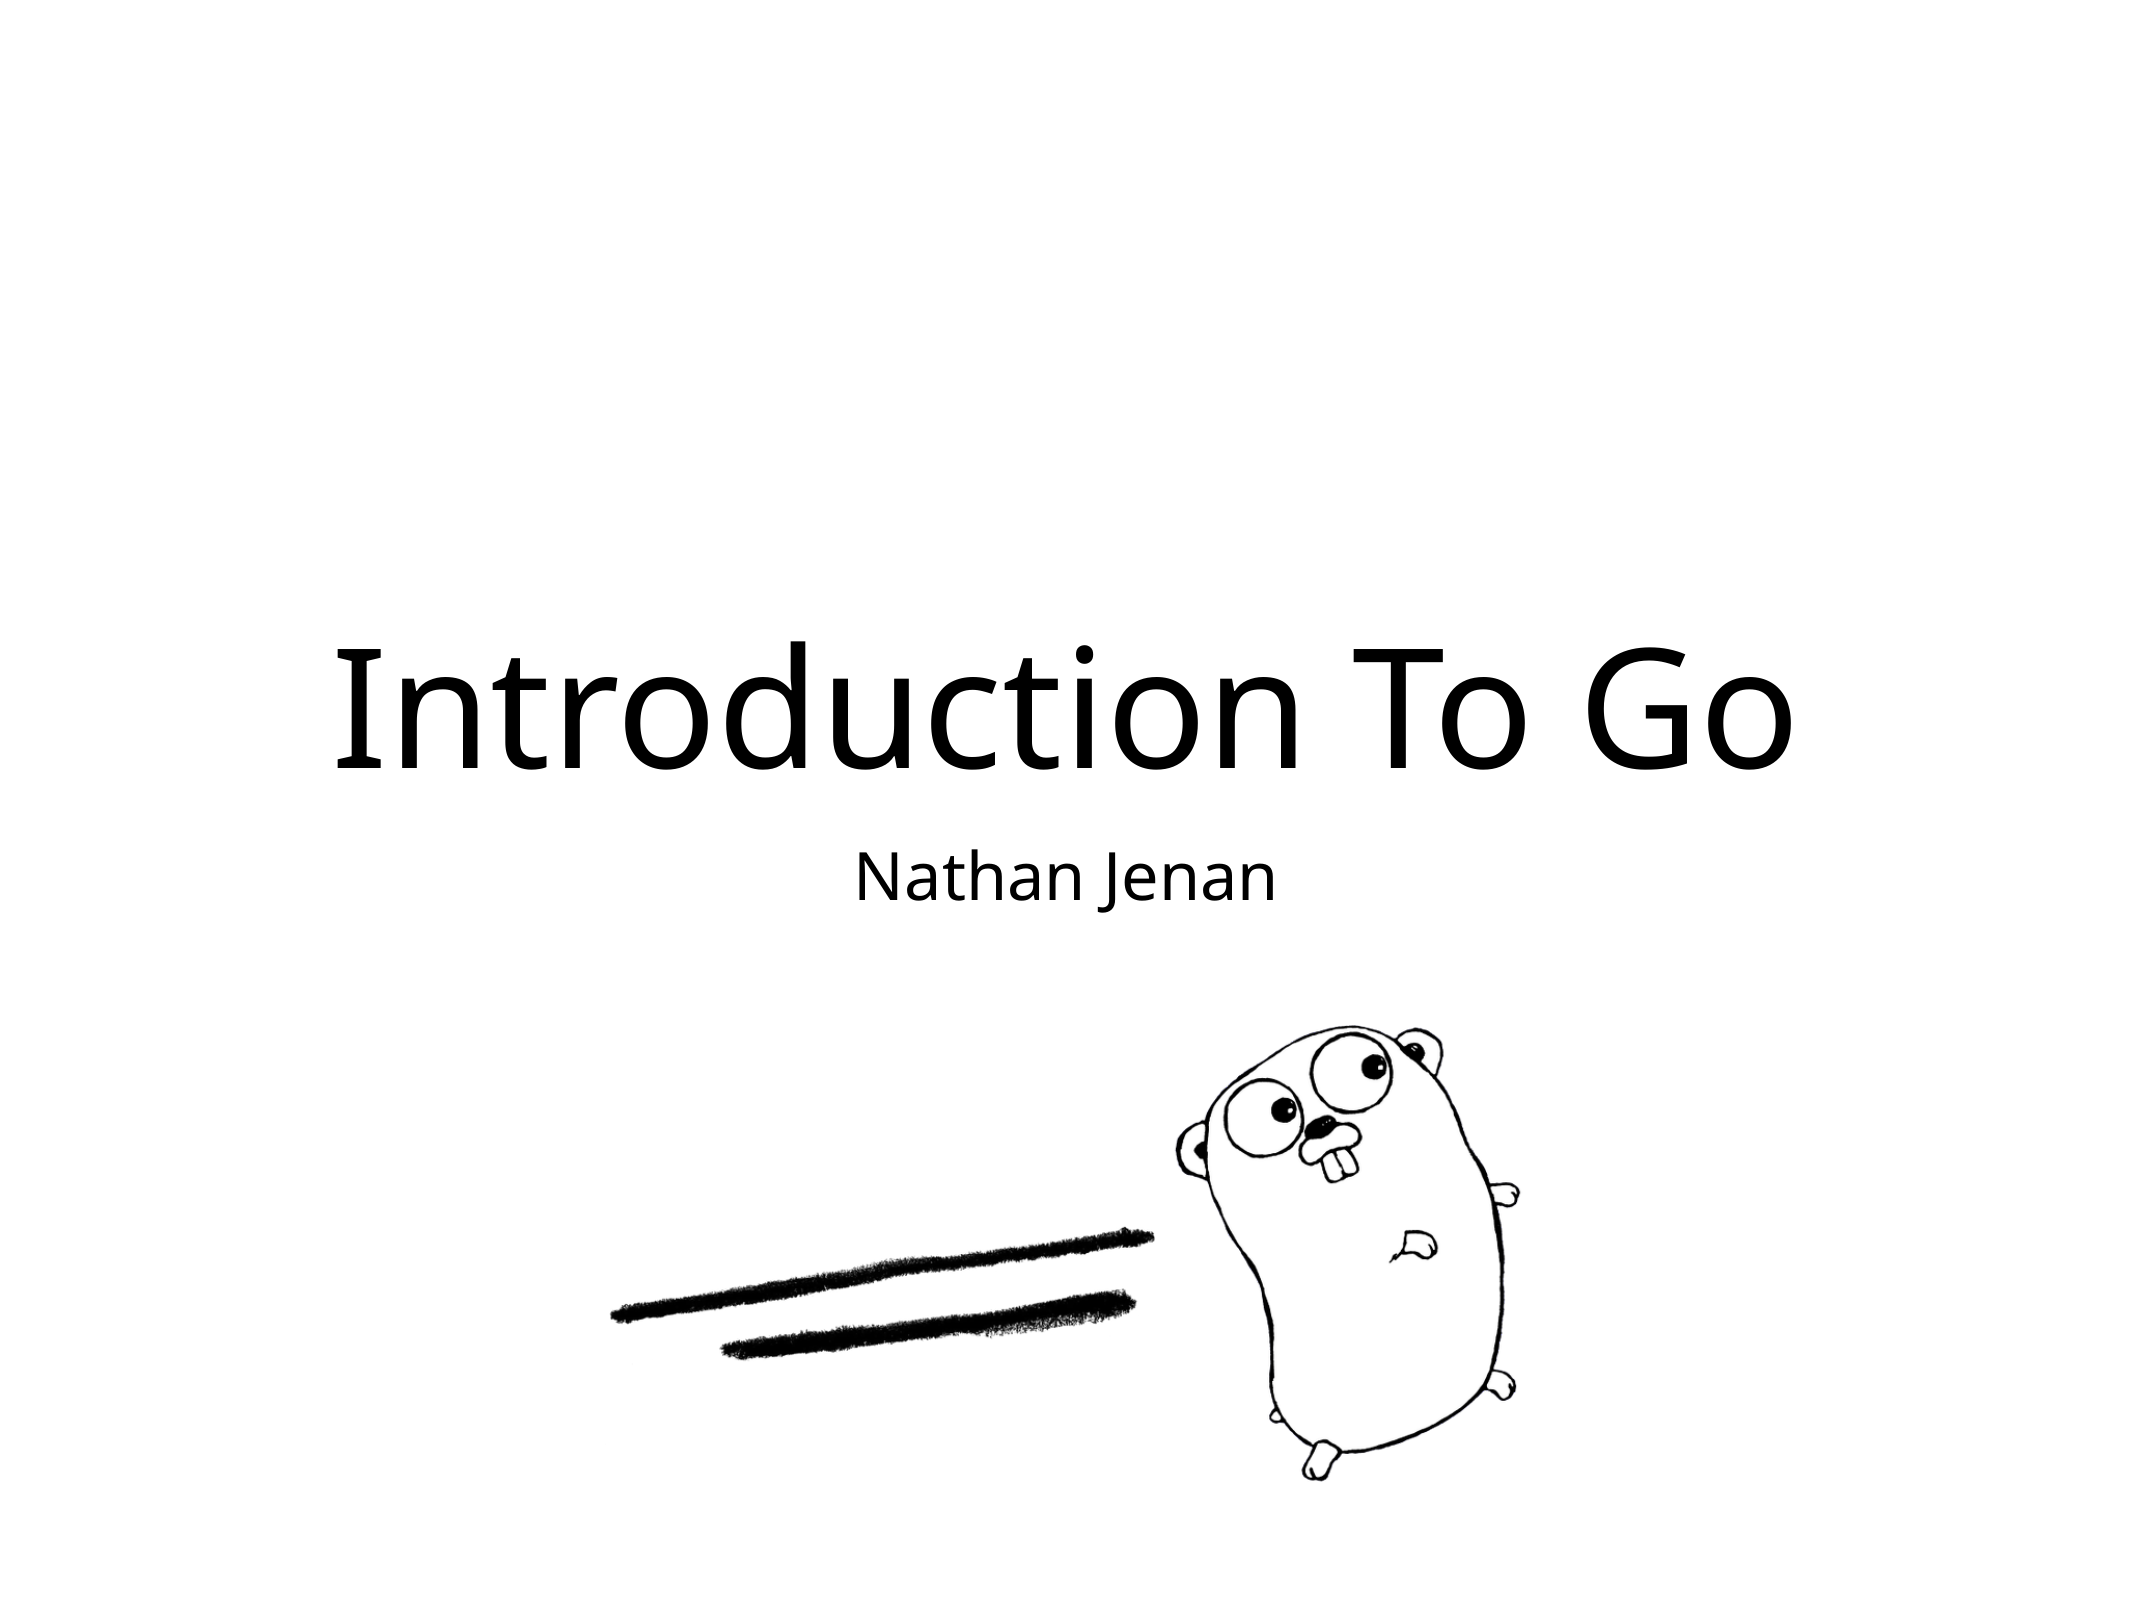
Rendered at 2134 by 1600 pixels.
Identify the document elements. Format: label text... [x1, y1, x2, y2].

subtitle Nathan Jenan [207, 824, 1926, 1011]
picture [325, 1024, 1597, 1482]
title Introduction To Go [207, 268, 1926, 811]
